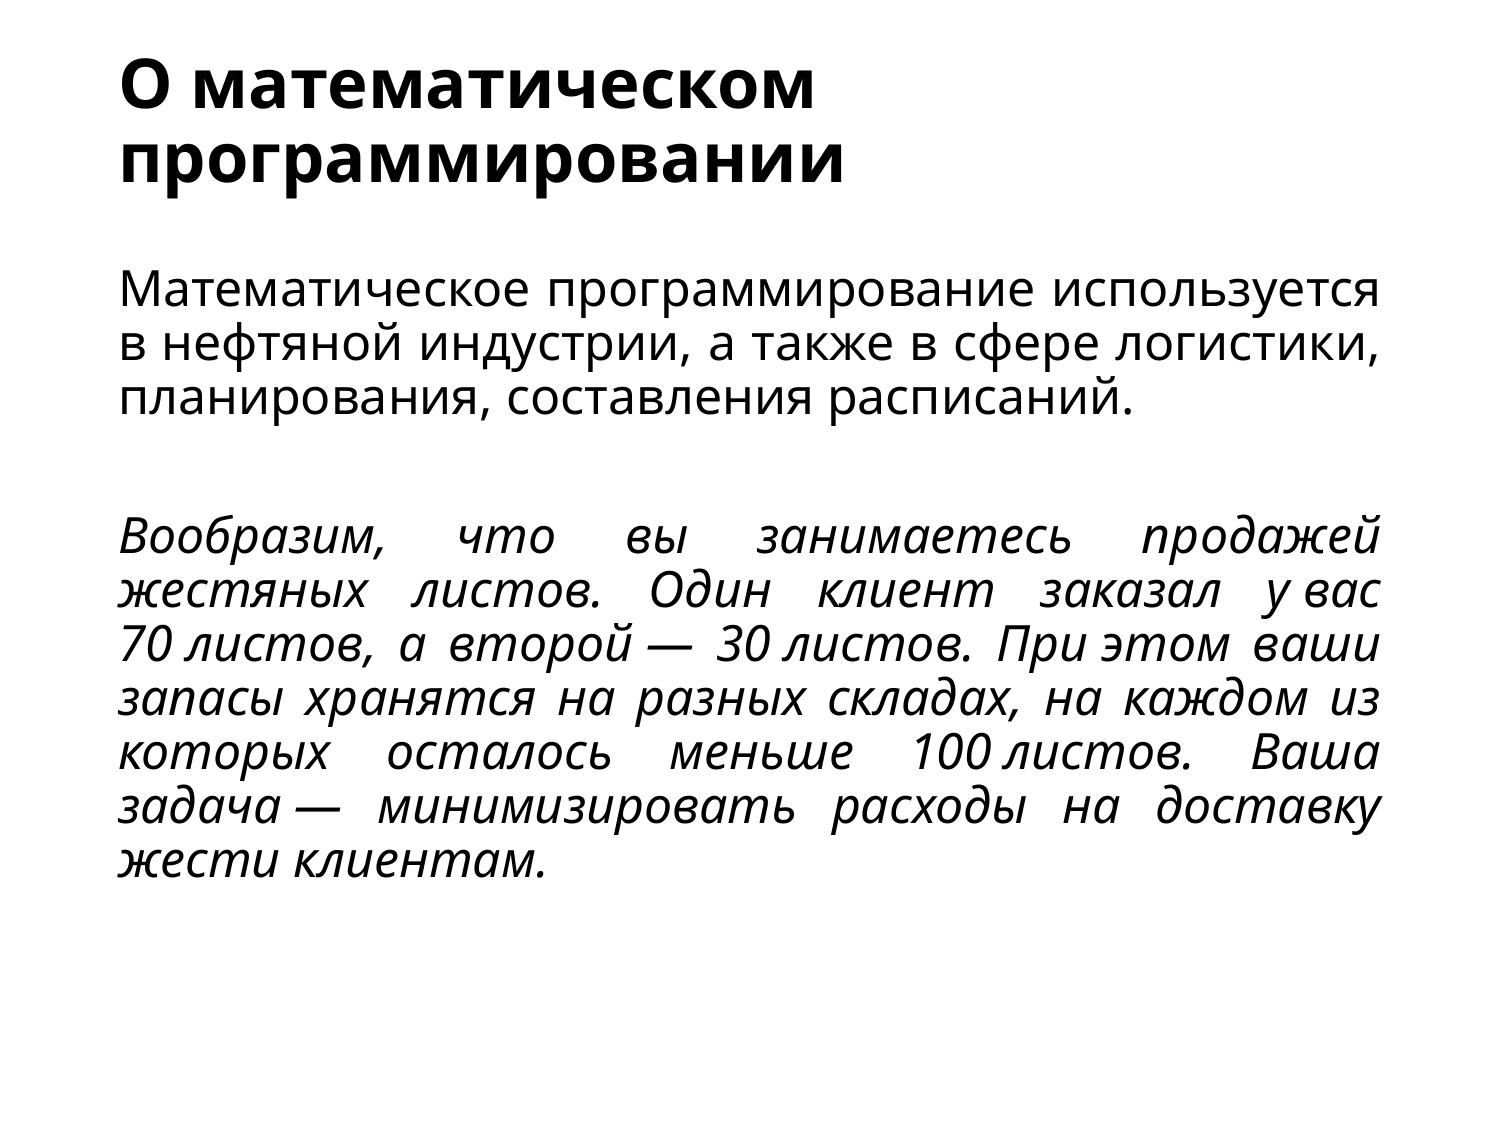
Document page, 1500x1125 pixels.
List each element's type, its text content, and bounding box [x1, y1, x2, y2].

list Математическое программирование используется в нефтяной индустрии, а также в сфере логистики, планирования, составления расписаний. Вообразим, что вы занимаетесь продажей жестяных листов. Один клиент заказал у вас 70 листов, а второй — 30 листов. При этом ваши запасы хранятся на разных складах, на каждом из которых осталось меньше 100 листов. Ваша задача — минимизировать расходы на доставку жести клиентам. [103, 255, 1397, 970]
title О математическом программировании [103, 14, 1436, 232]
